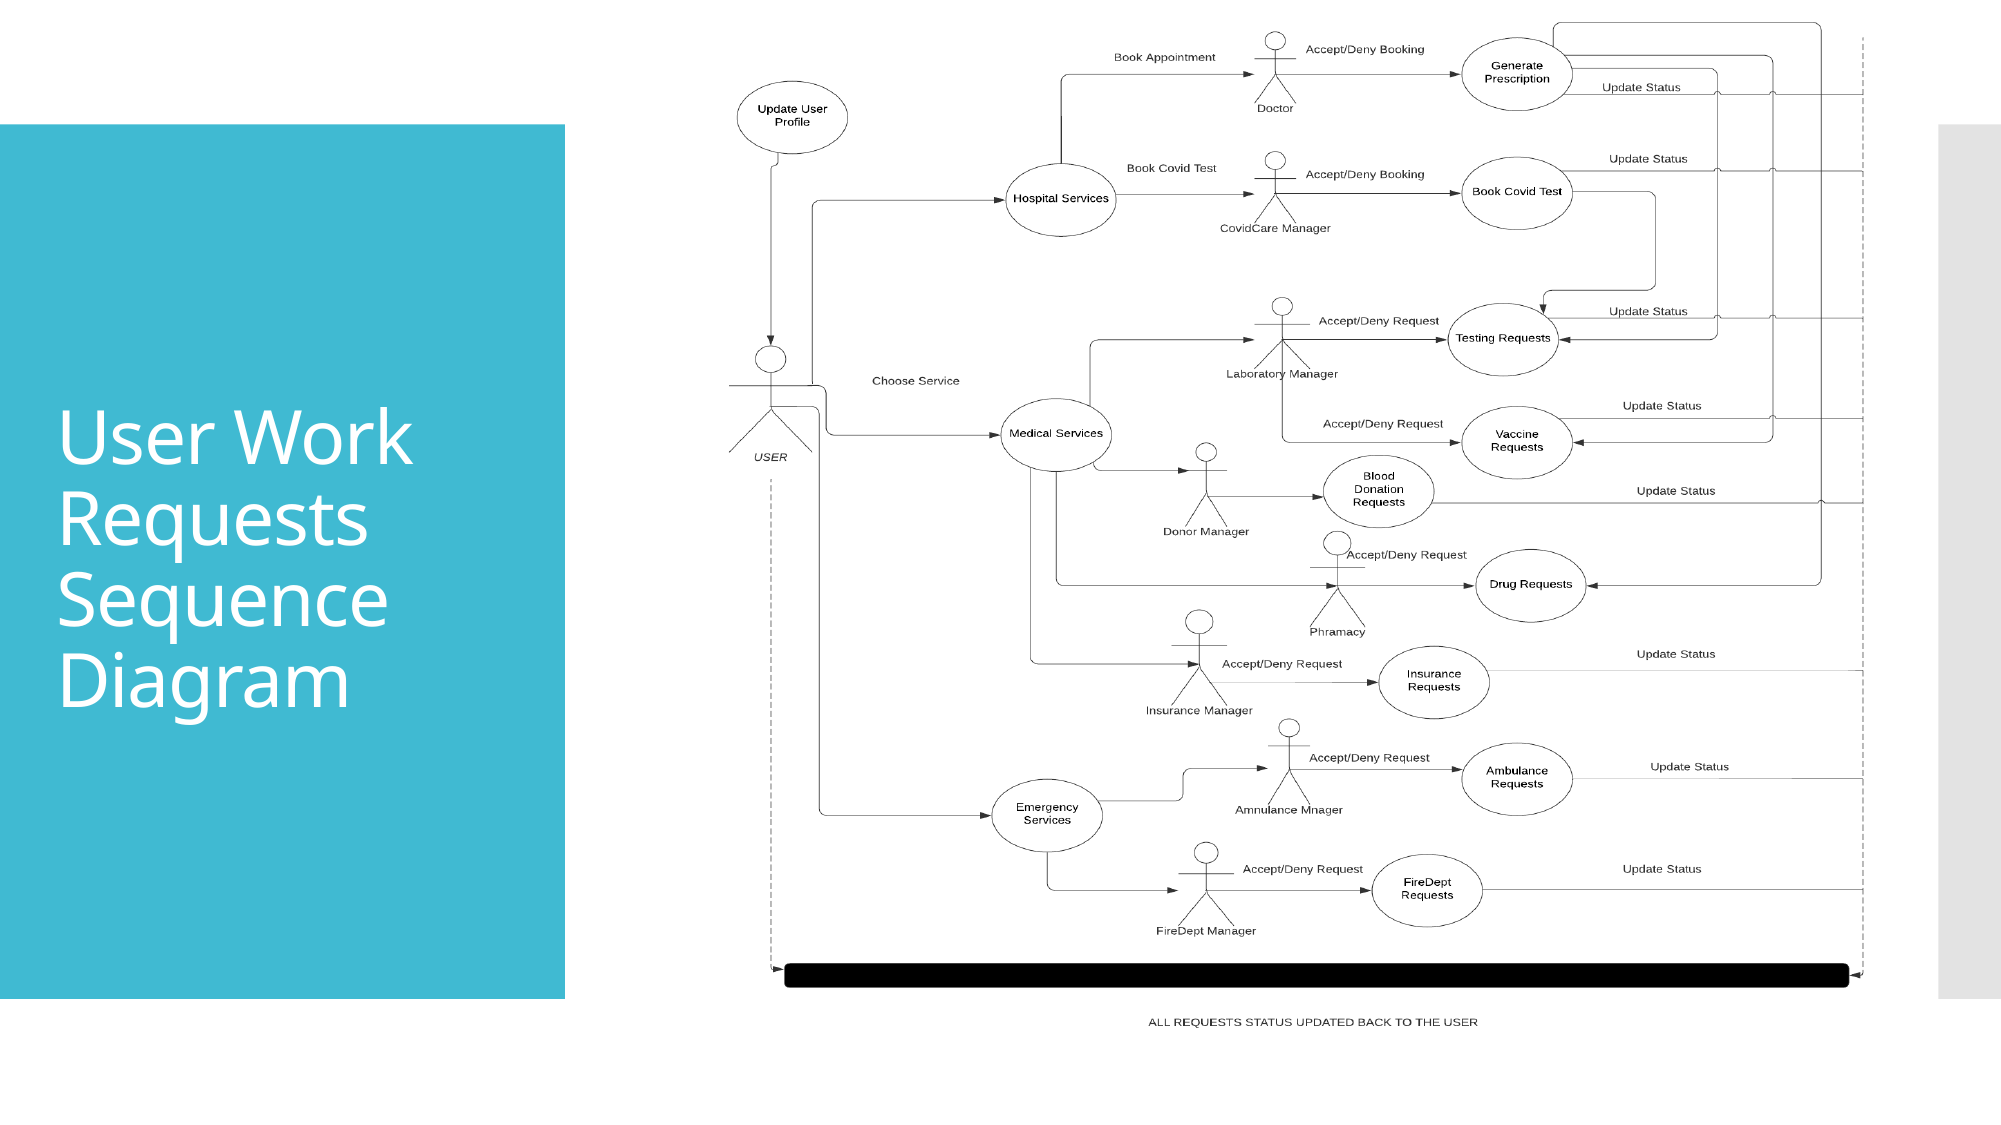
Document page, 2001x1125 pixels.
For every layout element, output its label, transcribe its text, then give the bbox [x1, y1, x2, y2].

title User Work Requests Sequence Diagram [41, 184, 525, 940]
picture [646, 0, 1890, 1073]
